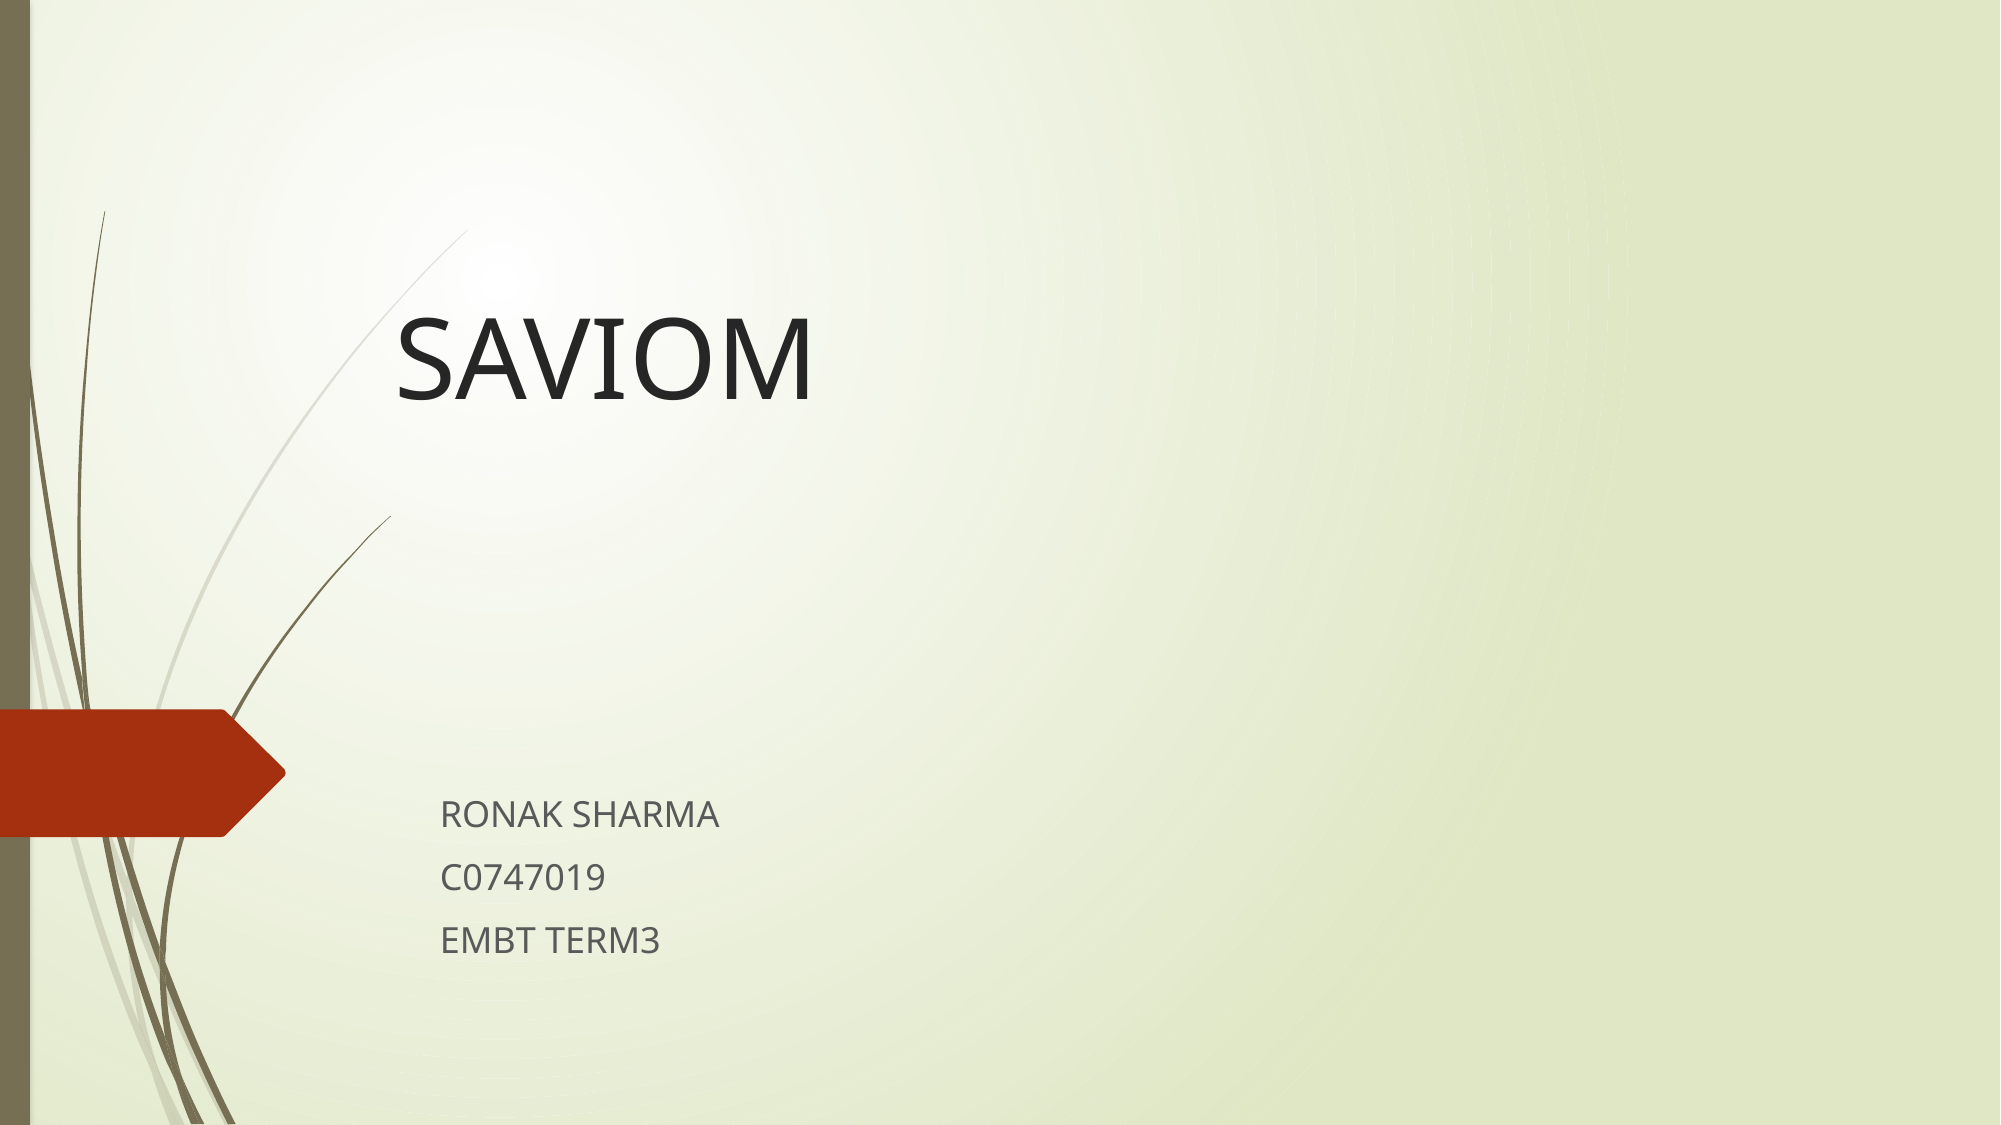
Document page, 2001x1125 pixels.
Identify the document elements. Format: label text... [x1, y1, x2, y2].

subtitle RONAK SHARMA C0747019 EMBT TERM3 [424, 783, 1888, 969]
title SAVIOM [379, 58, 1842, 430]
